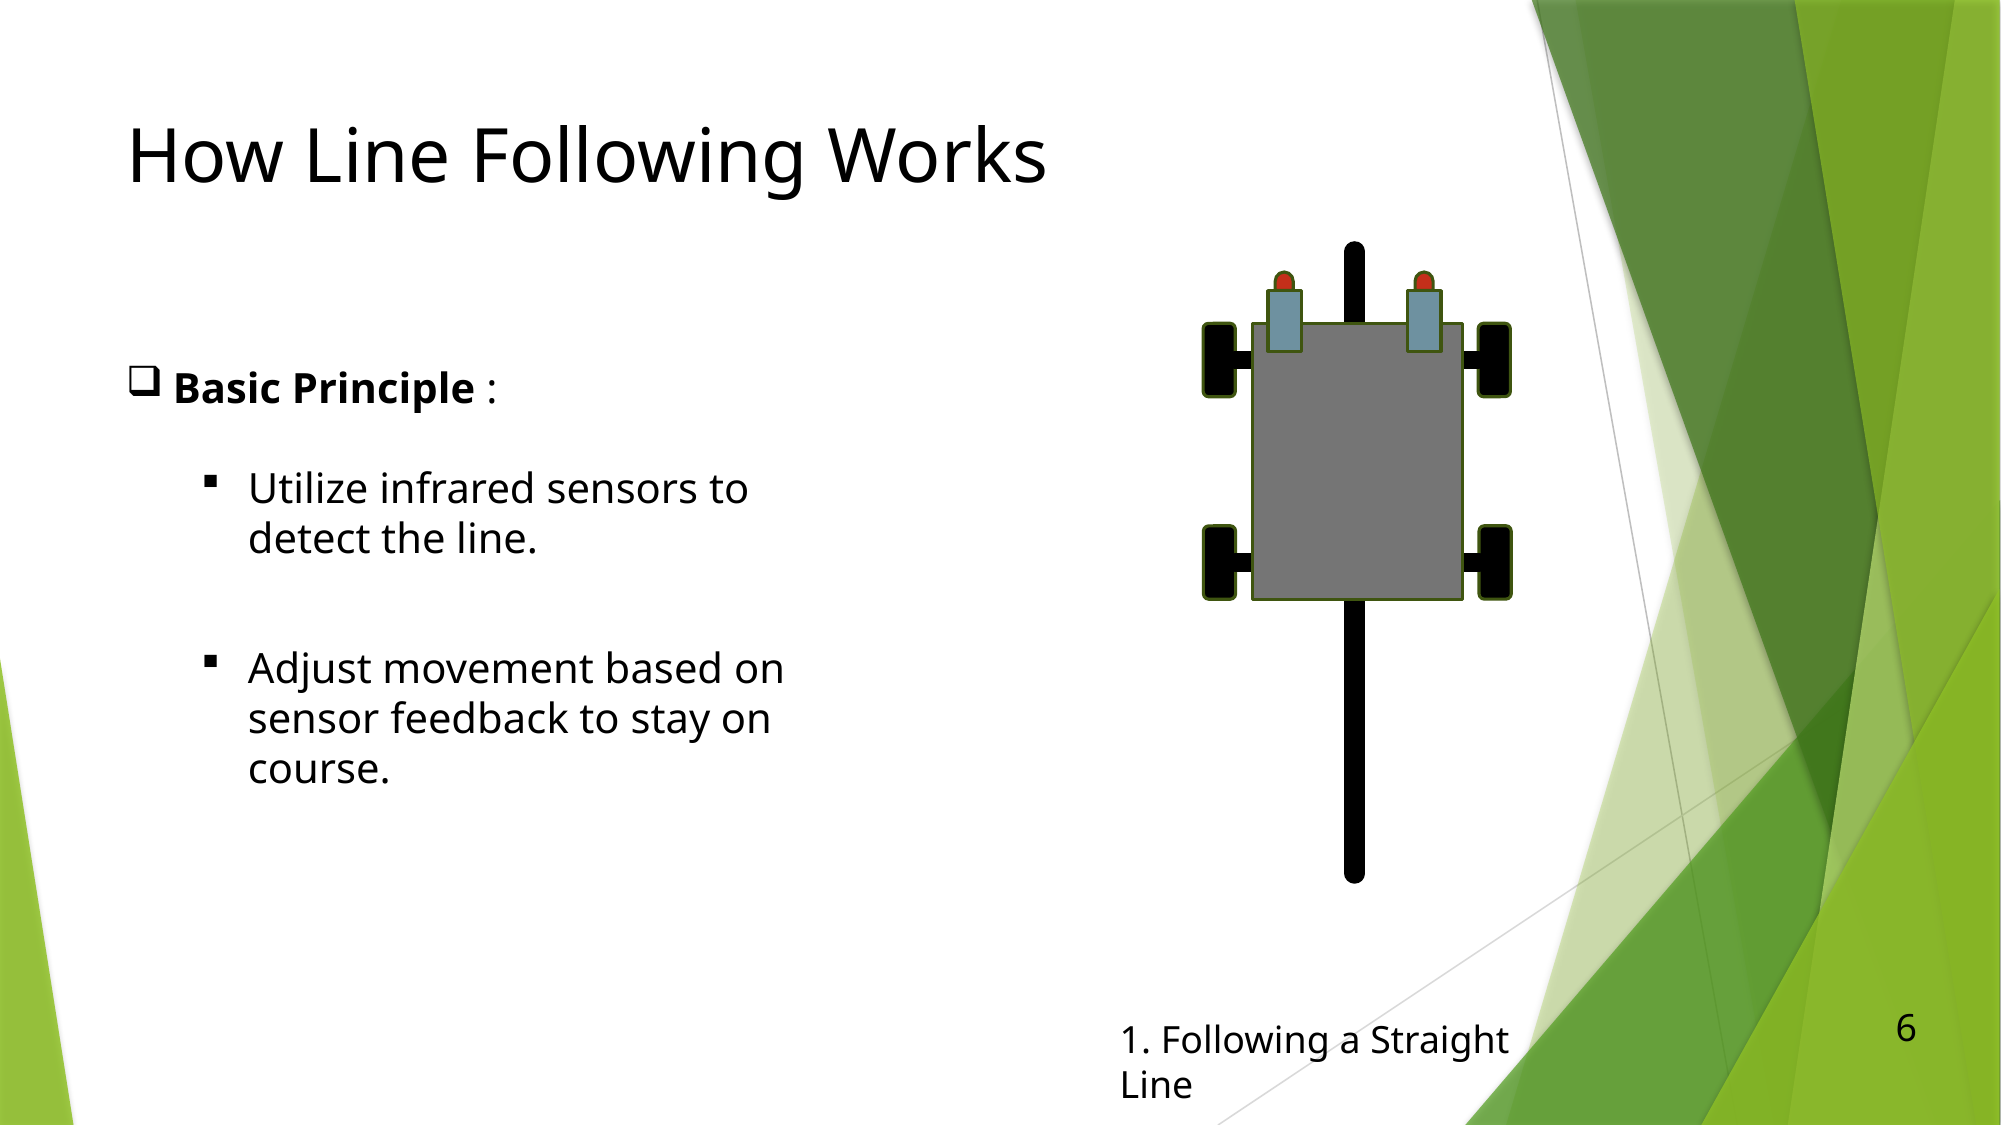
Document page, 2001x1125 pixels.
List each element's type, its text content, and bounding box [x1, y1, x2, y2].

title How Line Following Works [111, 99, 1522, 317]
text_box 1. Following a Straight Line [1104, 1008, 1605, 1114]
text_box 6 [1868, 996, 1945, 1057]
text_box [1202, 271, 1512, 600]
list Basic Principle : Utilize infrared sensors to detect the line. Adjust movement based on sensor feedback to stay on course. [111, 354, 836, 992]
